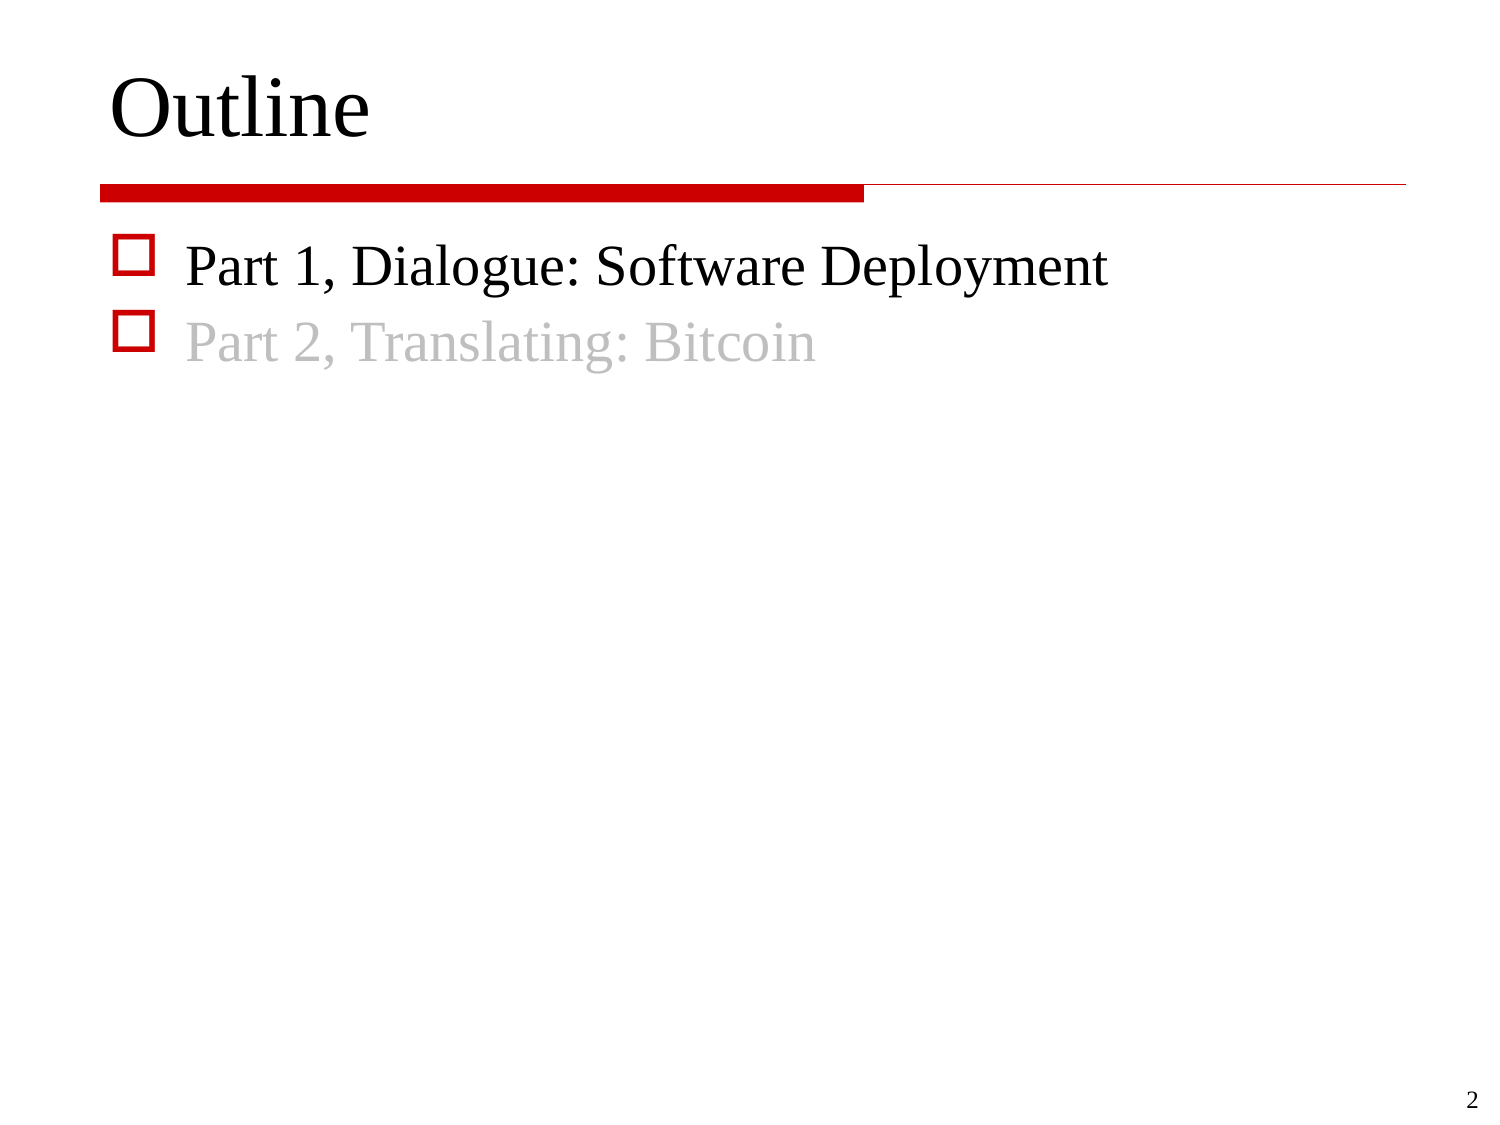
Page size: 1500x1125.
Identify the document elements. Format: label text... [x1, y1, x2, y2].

footer 2 [1405, 1034, 1495, 1121]
title Outline [94, 50, 1407, 161]
list Part 1, Dialogue: Software Deployment Part 2, Translating: Bitcoin [92, 220, 1406, 1035]
